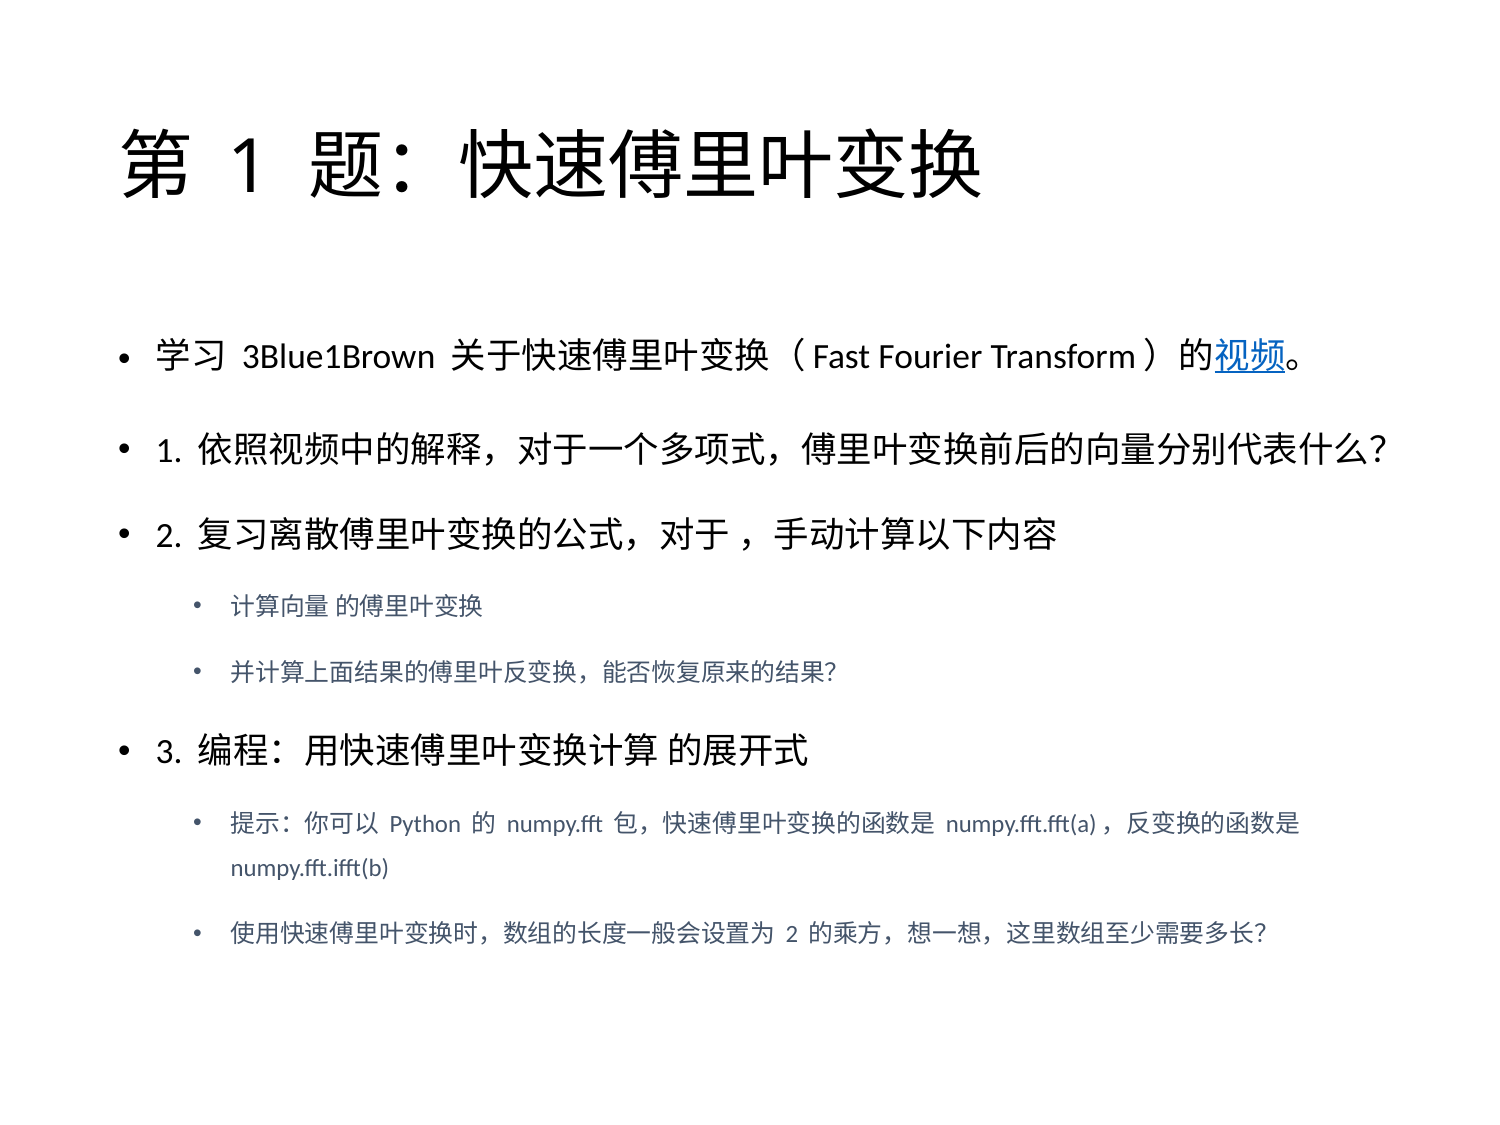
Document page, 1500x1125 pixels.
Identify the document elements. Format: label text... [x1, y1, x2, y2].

title 第 1 题：快速傅里叶变换 [103, 59, 1397, 278]
